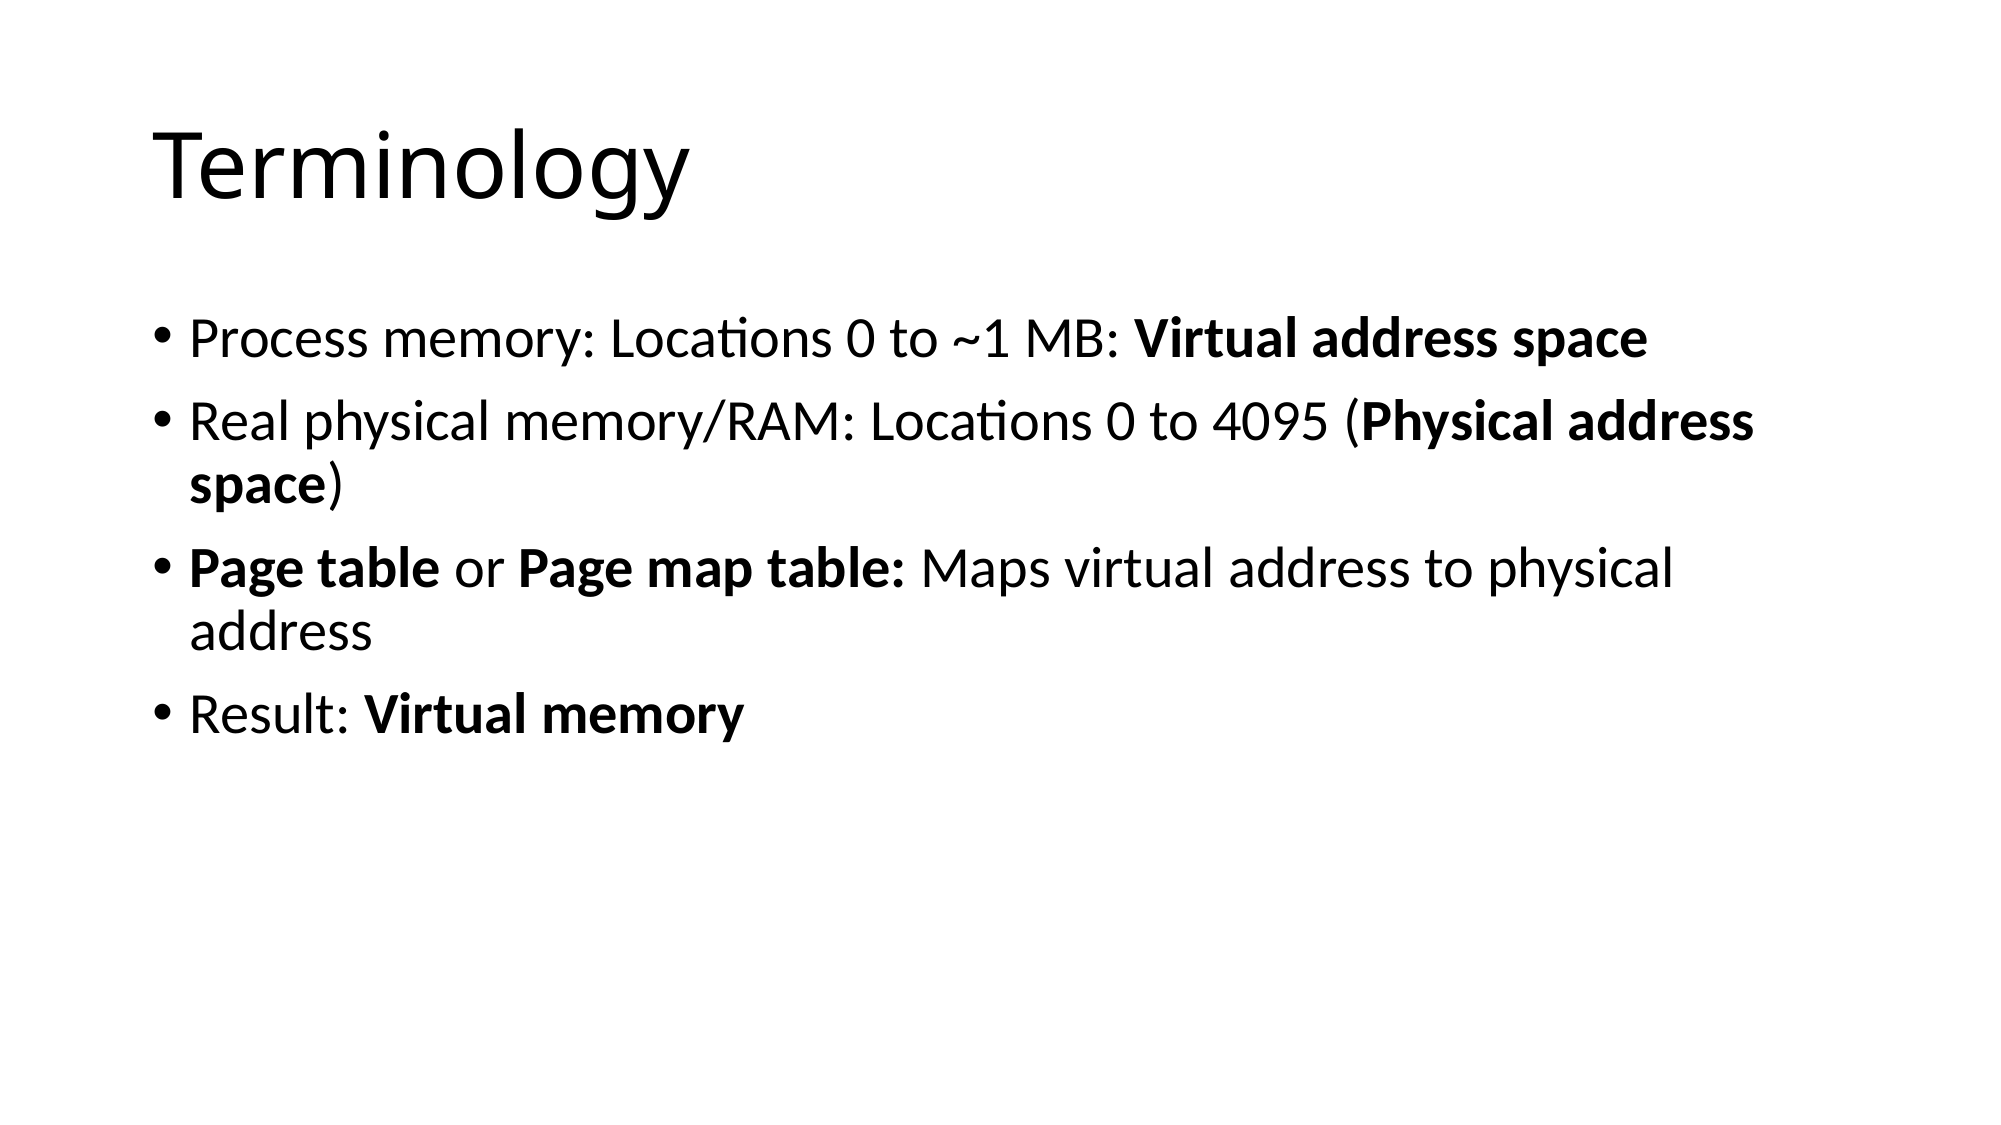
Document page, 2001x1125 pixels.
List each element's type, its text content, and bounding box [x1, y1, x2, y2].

title Terminology [137, 59, 1863, 278]
list Process memory: Locations 0 to ~1 MB: Virtual address space Real physical memory/RAM: Locations 0 to 4095 (Physical address space) Page table or Page map table: Maps virtual address to physical address Result: Virtual memory [137, 299, 1863, 1014]
